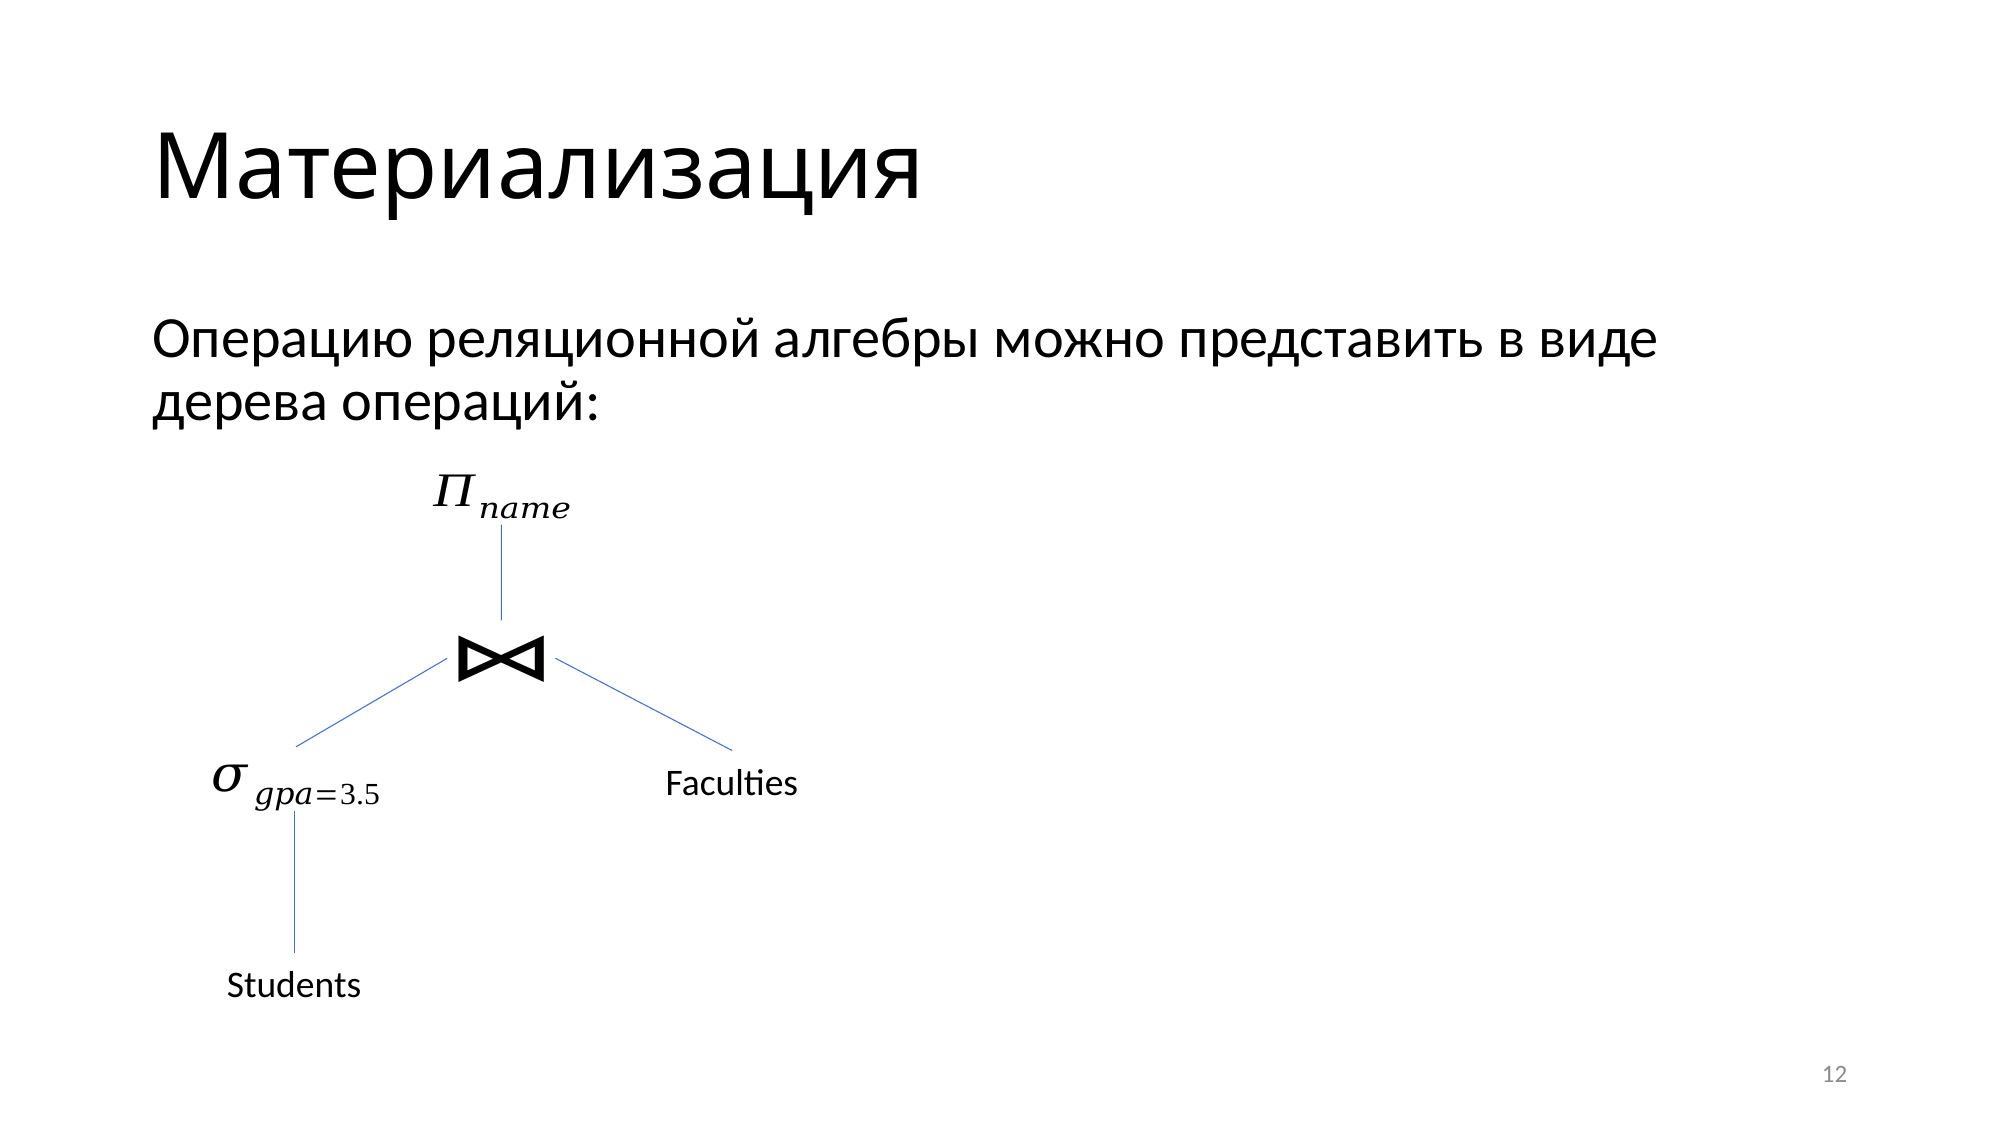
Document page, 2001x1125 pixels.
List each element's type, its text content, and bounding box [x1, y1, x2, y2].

text_box Students [212, 952, 377, 1013]
text_box Faculties [650, 750, 814, 811]
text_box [555, 658, 733, 751]
title Материализация [137, 59, 1863, 278]
slide_number 12 [1412, 1042, 1863, 1103]
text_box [295, 658, 448, 747]
